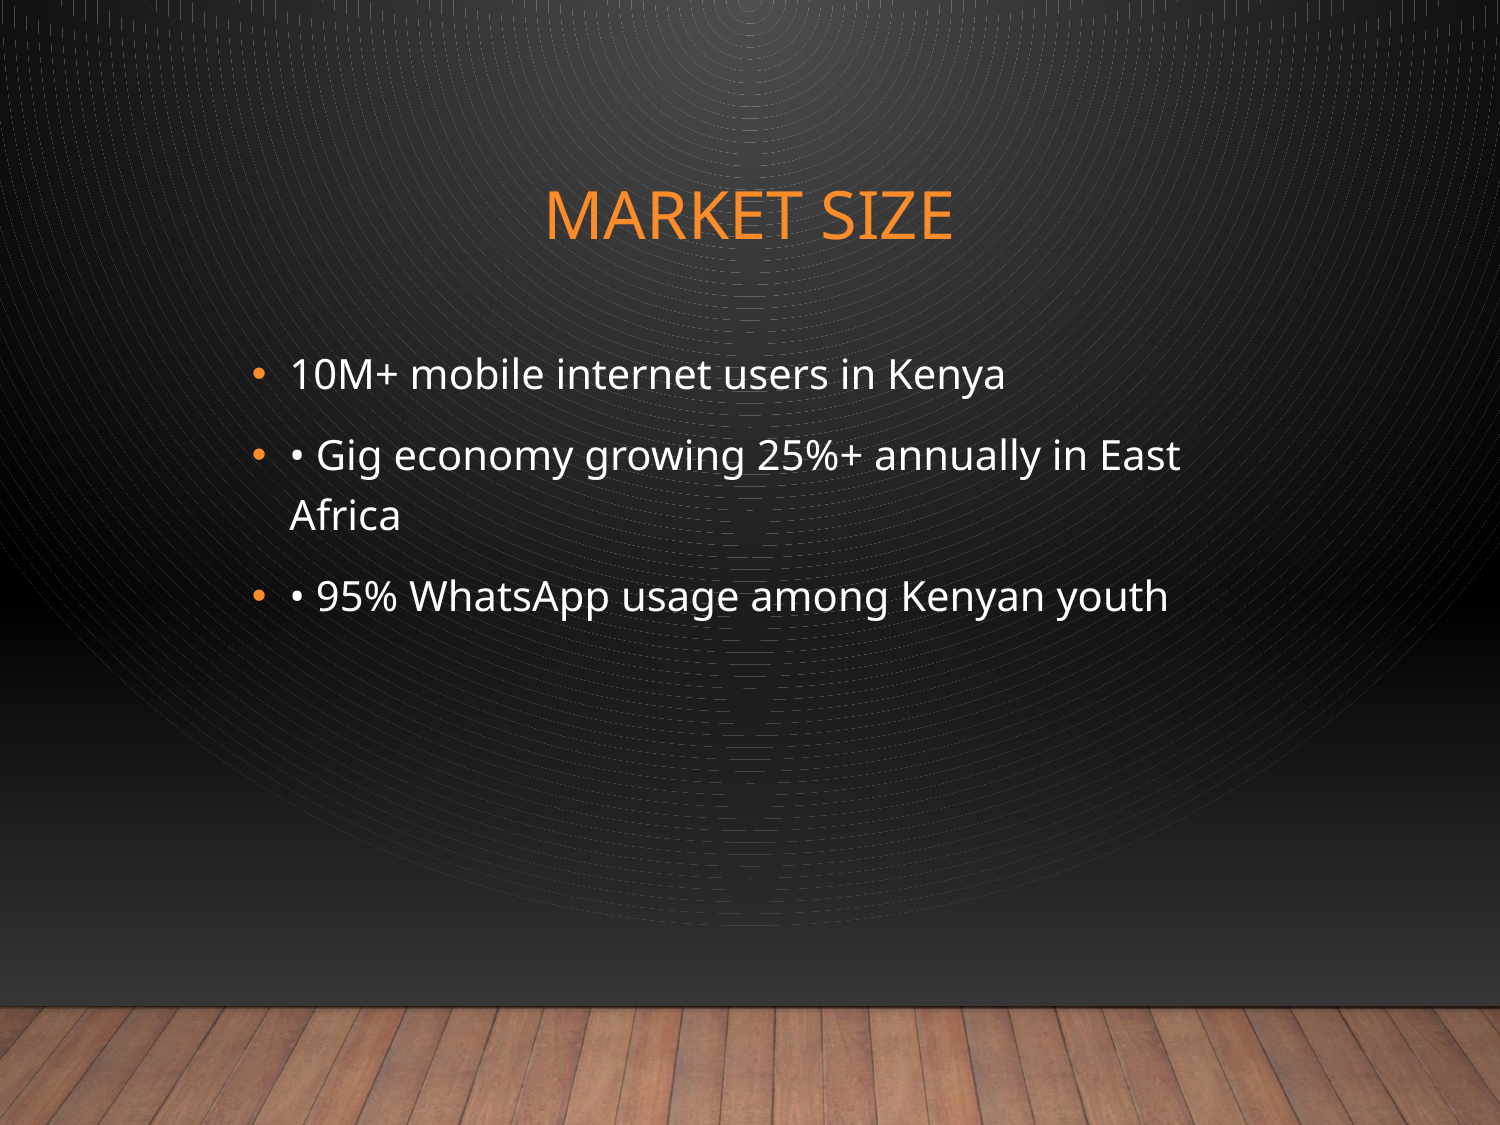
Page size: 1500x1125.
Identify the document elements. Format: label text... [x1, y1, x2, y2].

title Market Size [236, 131, 1263, 305]
picture [0, 1006, 1500, 1125]
list 10M+ mobile internet users in Kenya • Gig economy growing 25%+ annually in East Africa • 95% WhatsApp usage among Kenyan youth [236, 330, 1263, 897]
